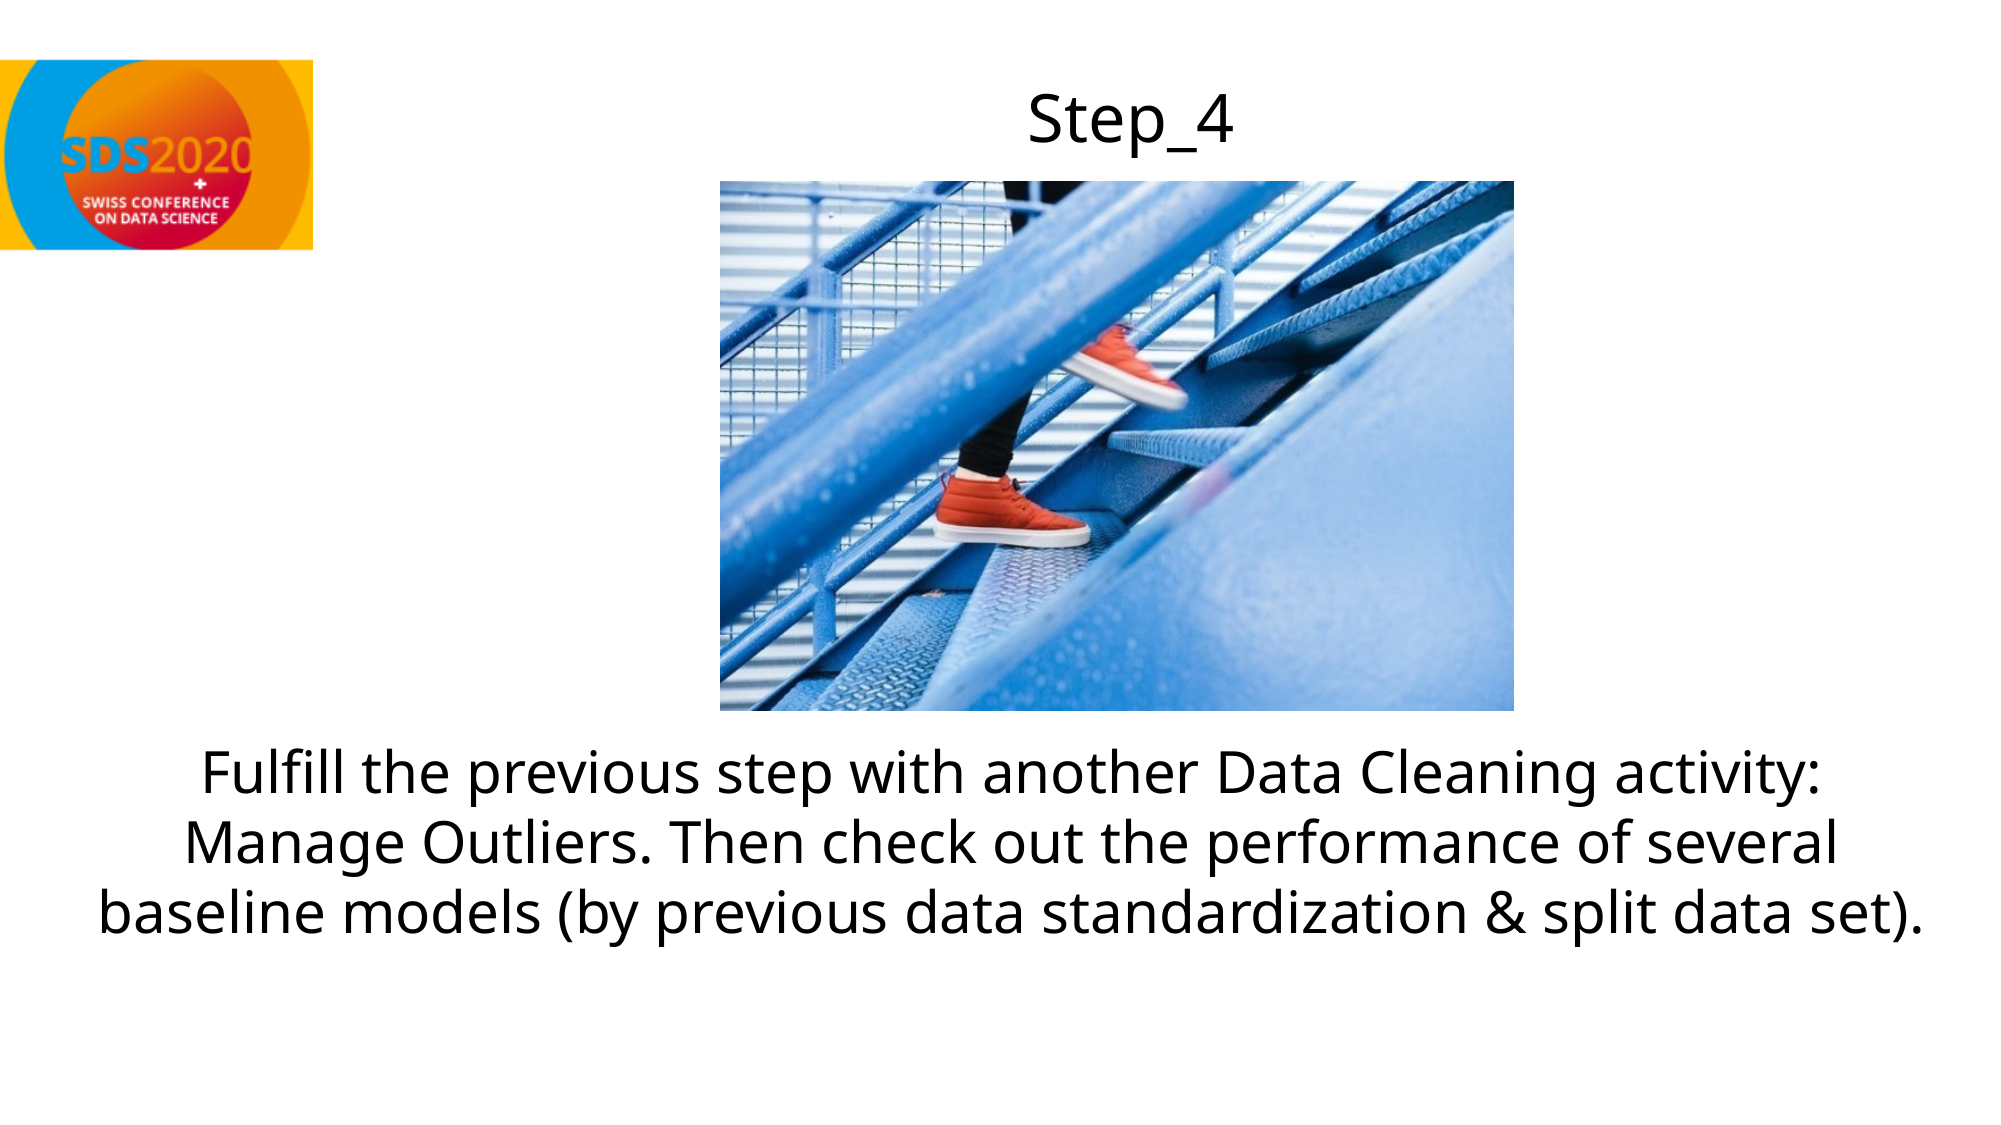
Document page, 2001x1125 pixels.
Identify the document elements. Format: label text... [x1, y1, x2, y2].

text_box Step_4 [391, 68, 1872, 164]
picture [720, 181, 1514, 711]
picture [0, 0, 313, 313]
text_box Fulfill the previous step with another Data Cleaning activity: Manage Outliers. Then check out the performance of several baseline models (by previous data standardization & split data set). [80, 727, 1943, 1068]
